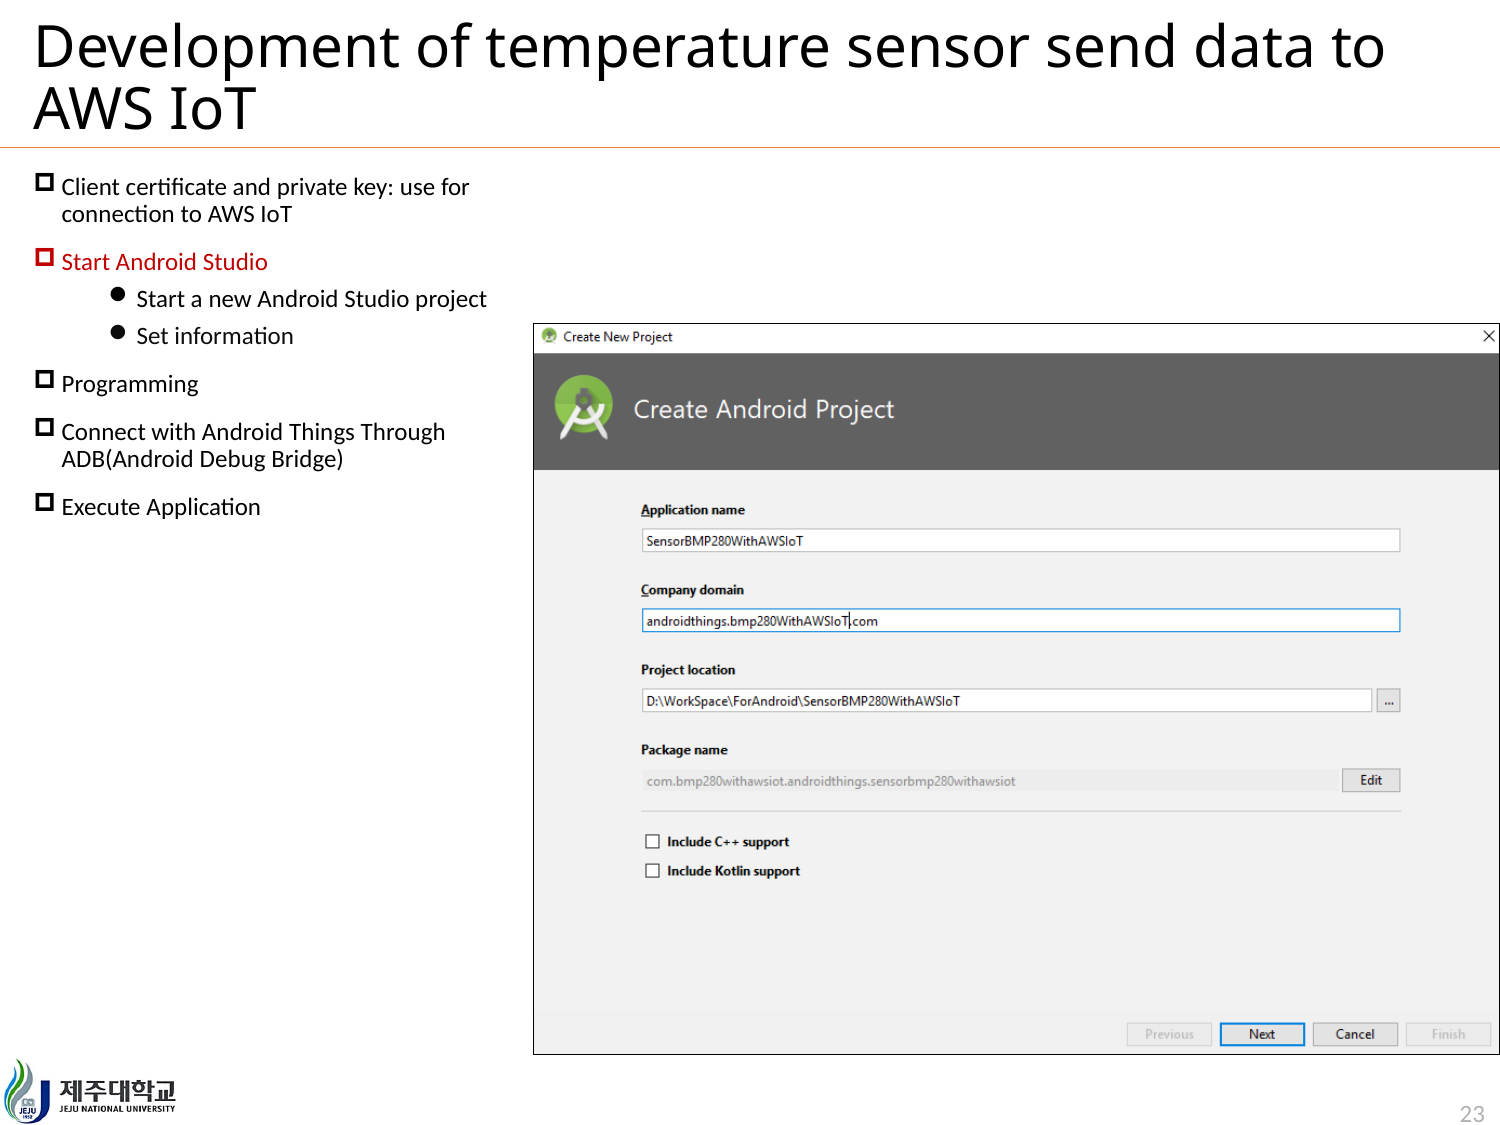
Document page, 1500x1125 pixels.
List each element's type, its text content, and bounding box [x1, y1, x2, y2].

picture [533, 323, 1500, 1055]
picture [0, 1057, 177, 1125]
slide_number 23 [1396, 1100, 1500, 1125]
list Client certificate and private key: use for connection to AWS IoT Start Android Studio Start a new Android Studio project Set information Programming Connect with Android Things Through ADB(Android Debug Bridge) Execute Application [18, 166, 534, 1033]
title Development of temperature sensor send data to AWS IoT [18, 9, 1482, 167]
